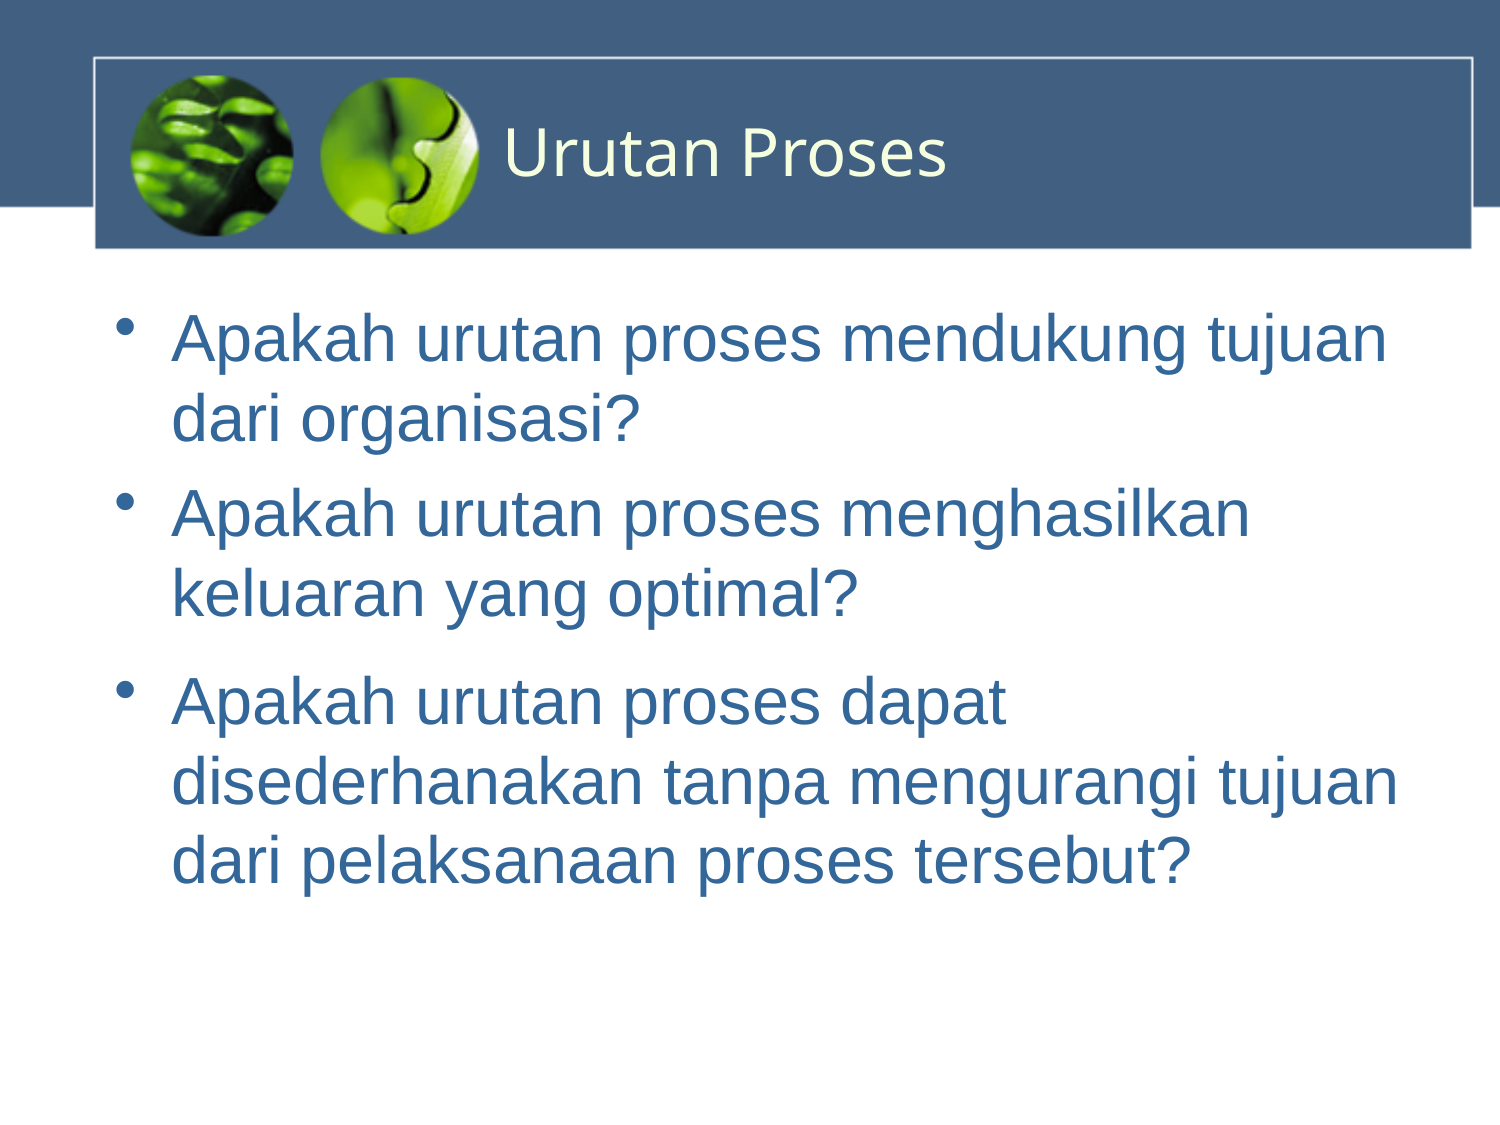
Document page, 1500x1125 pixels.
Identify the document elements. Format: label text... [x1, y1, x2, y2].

title Urutan Proses [487, 62, 1450, 238]
picture [0, 0, 1500, 1125]
text_box Apakah urutan proses dapat disederhanakan tanpa mengurangi tujuan dari pelaksanaan proses tersebut? [99, 649, 1463, 1013]
text_box Apakah urutan proses menghasilkan keluaran yang optimal? [99, 462, 1463, 649]
list Apakah urutan proses mendukung tujuan dari organisasi? [99, 287, 1463, 462]
